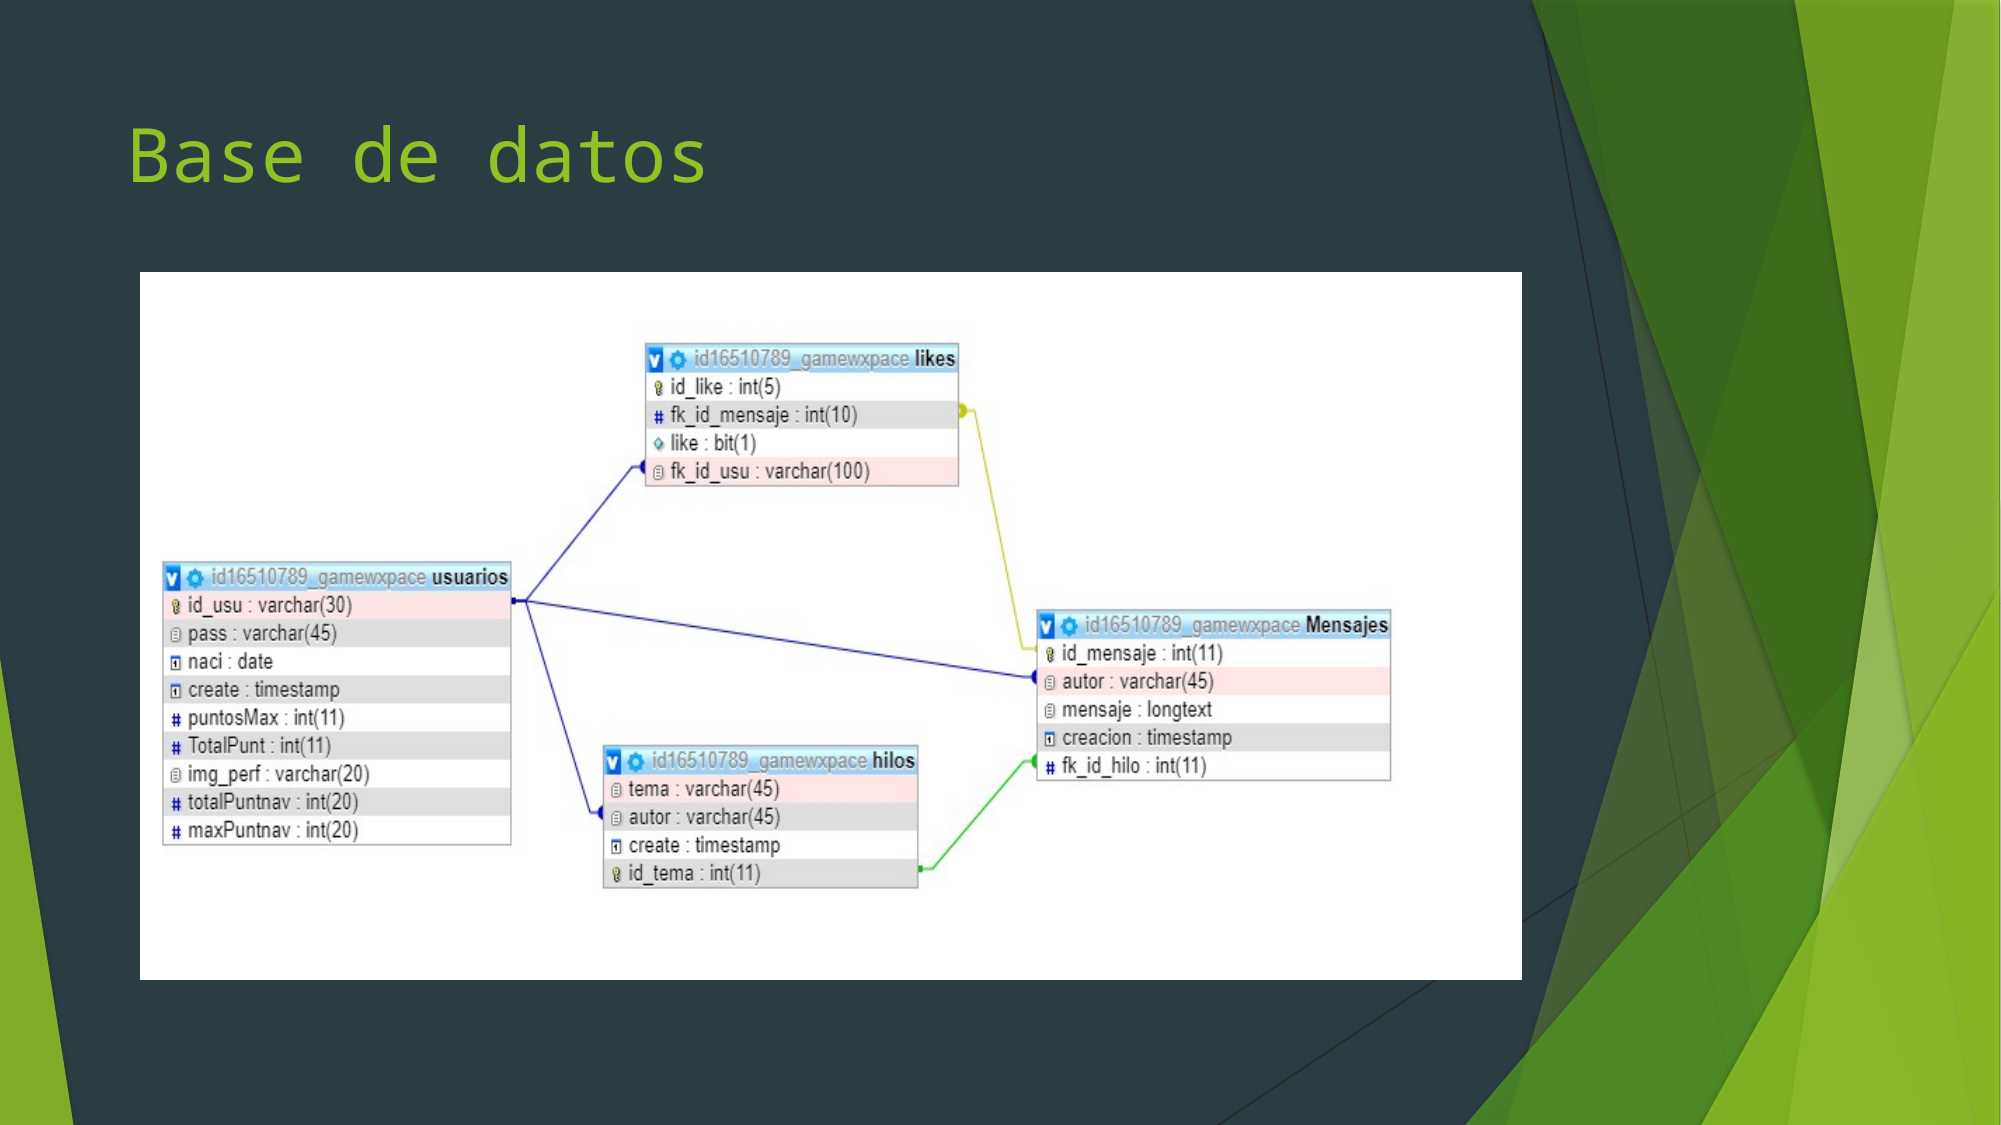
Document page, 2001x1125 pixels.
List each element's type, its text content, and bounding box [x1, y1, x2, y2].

title Base de datos [111, 99, 1522, 317]
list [139, 271, 1522, 980]
